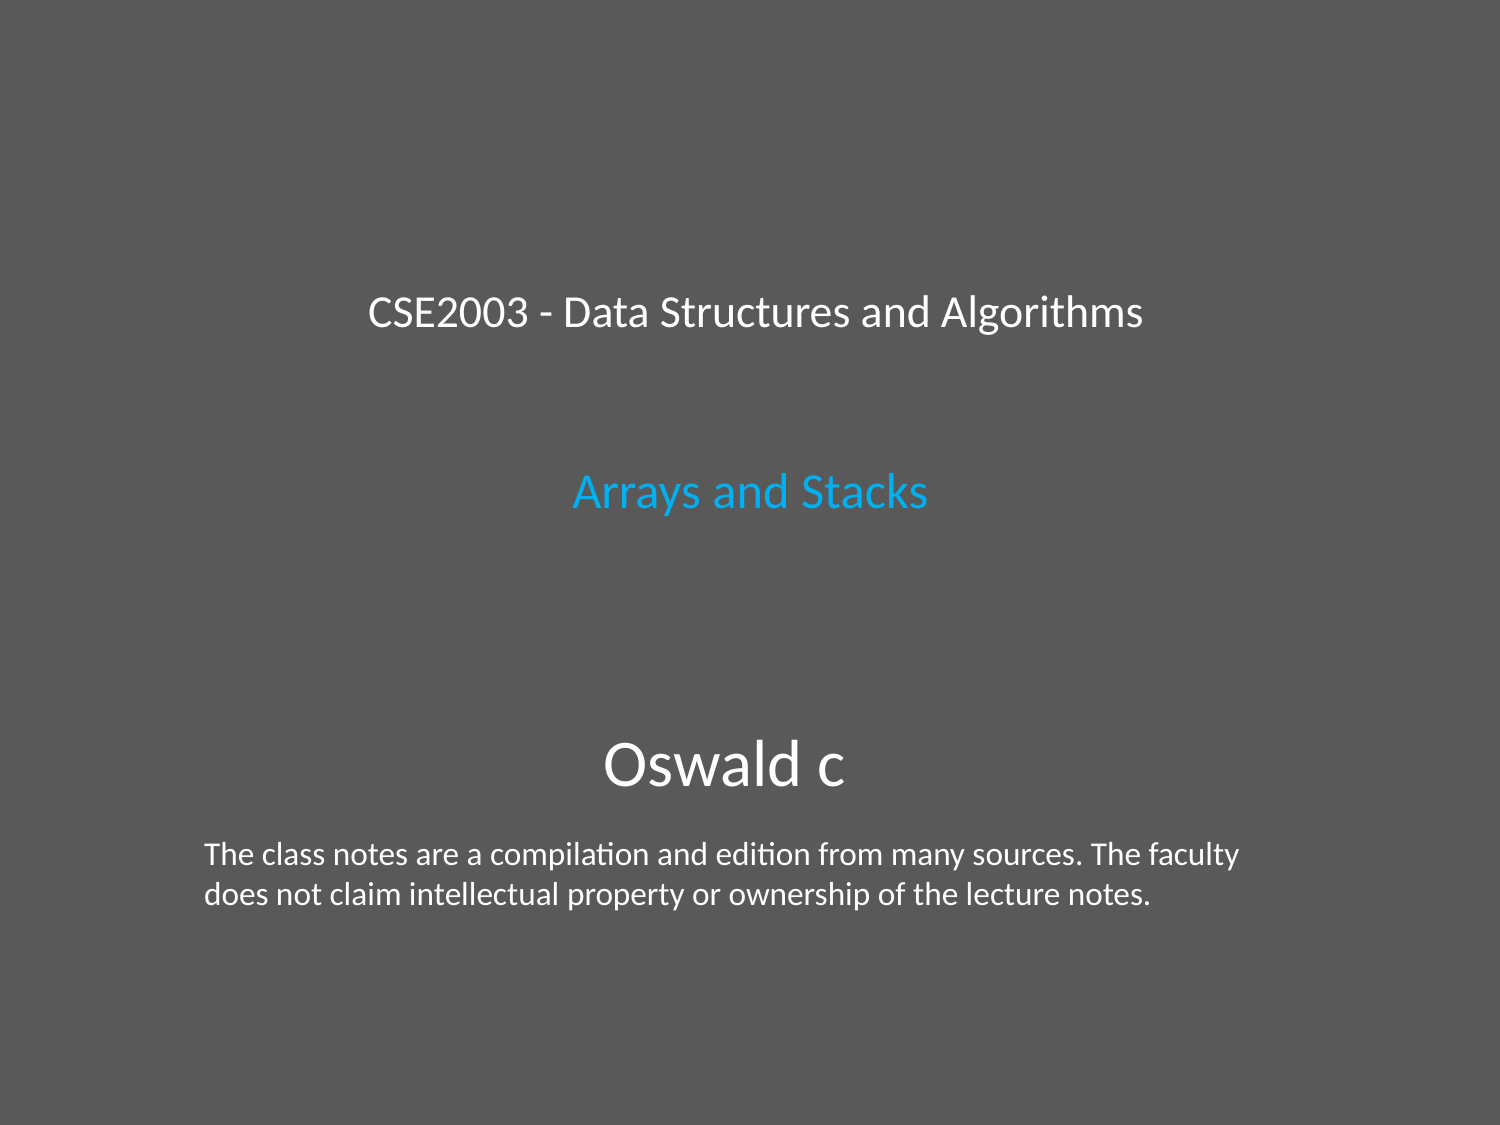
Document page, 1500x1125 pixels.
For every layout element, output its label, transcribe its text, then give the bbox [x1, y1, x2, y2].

text_box The class notes are a compilation and edition from many sources. The faculty does not claim intellectual property or ownership of the lecture notes. [189, 824, 1311, 920]
title CSE2003 - Data Structures and Algorithms Arrays and Stacks [62, 162, 1450, 638]
subtitle Oswald c [237, 712, 1213, 824]
